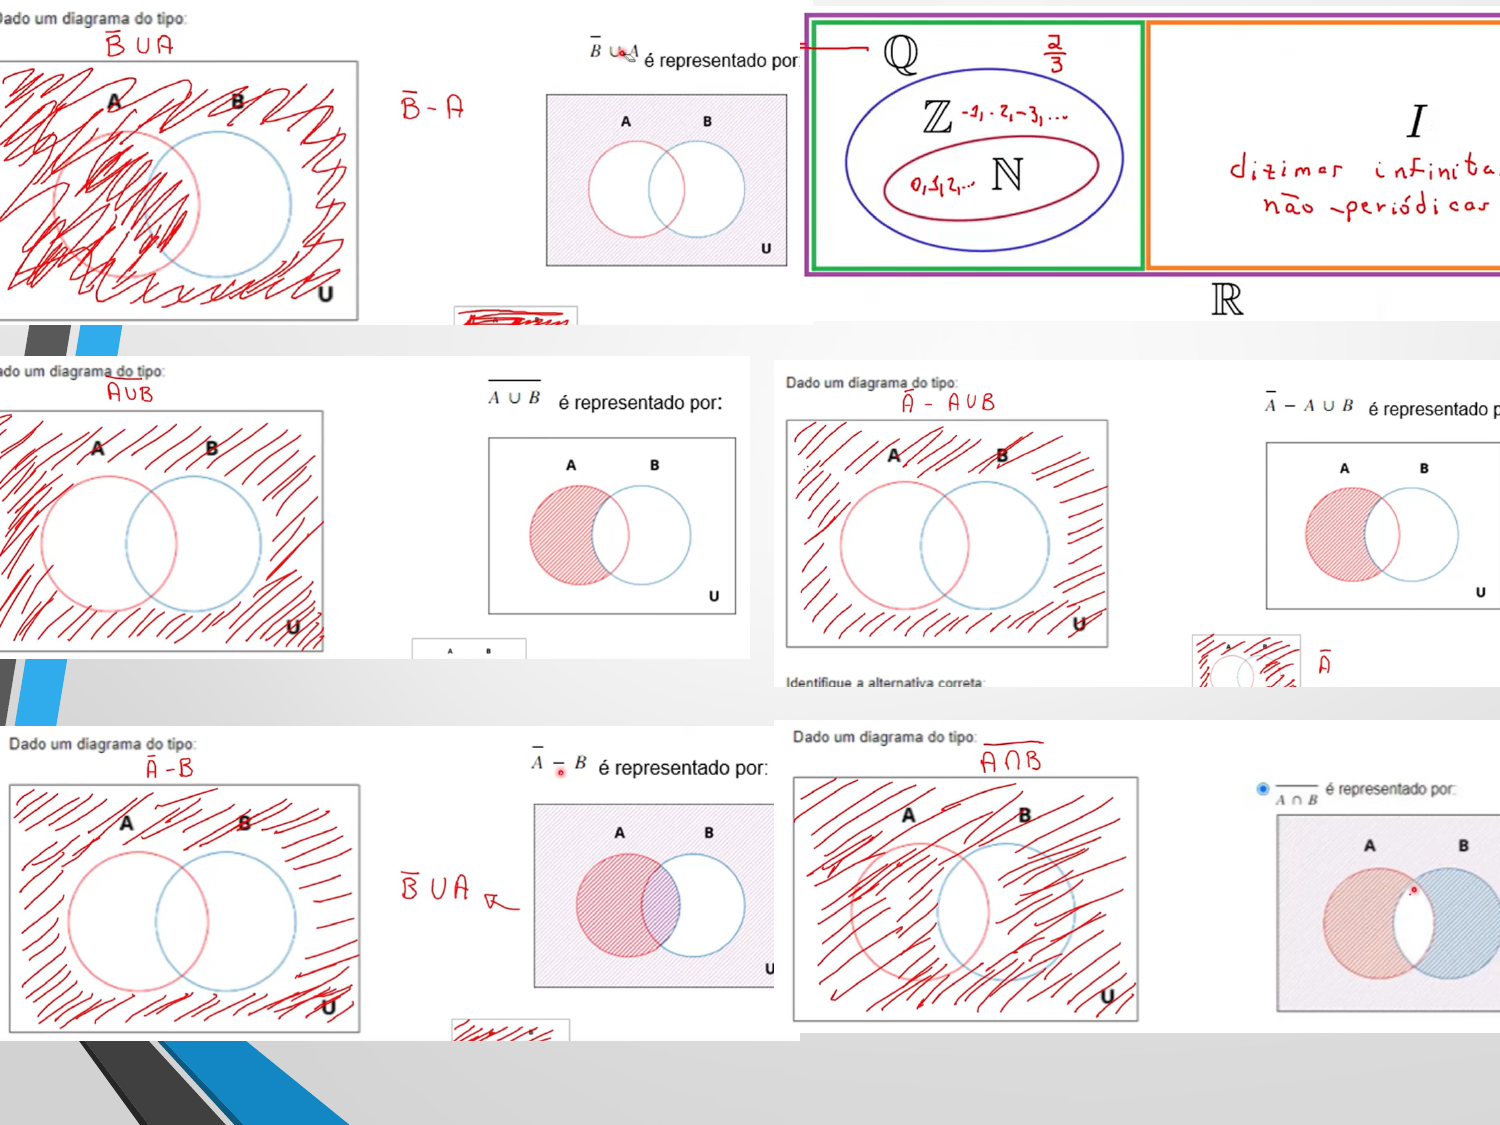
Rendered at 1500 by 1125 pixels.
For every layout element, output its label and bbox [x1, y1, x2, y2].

picture [0, 0, 1500, 326]
picture [0, 356, 751, 659]
picture [774, 359, 1500, 688]
picture [0, 720, 1500, 1042]
